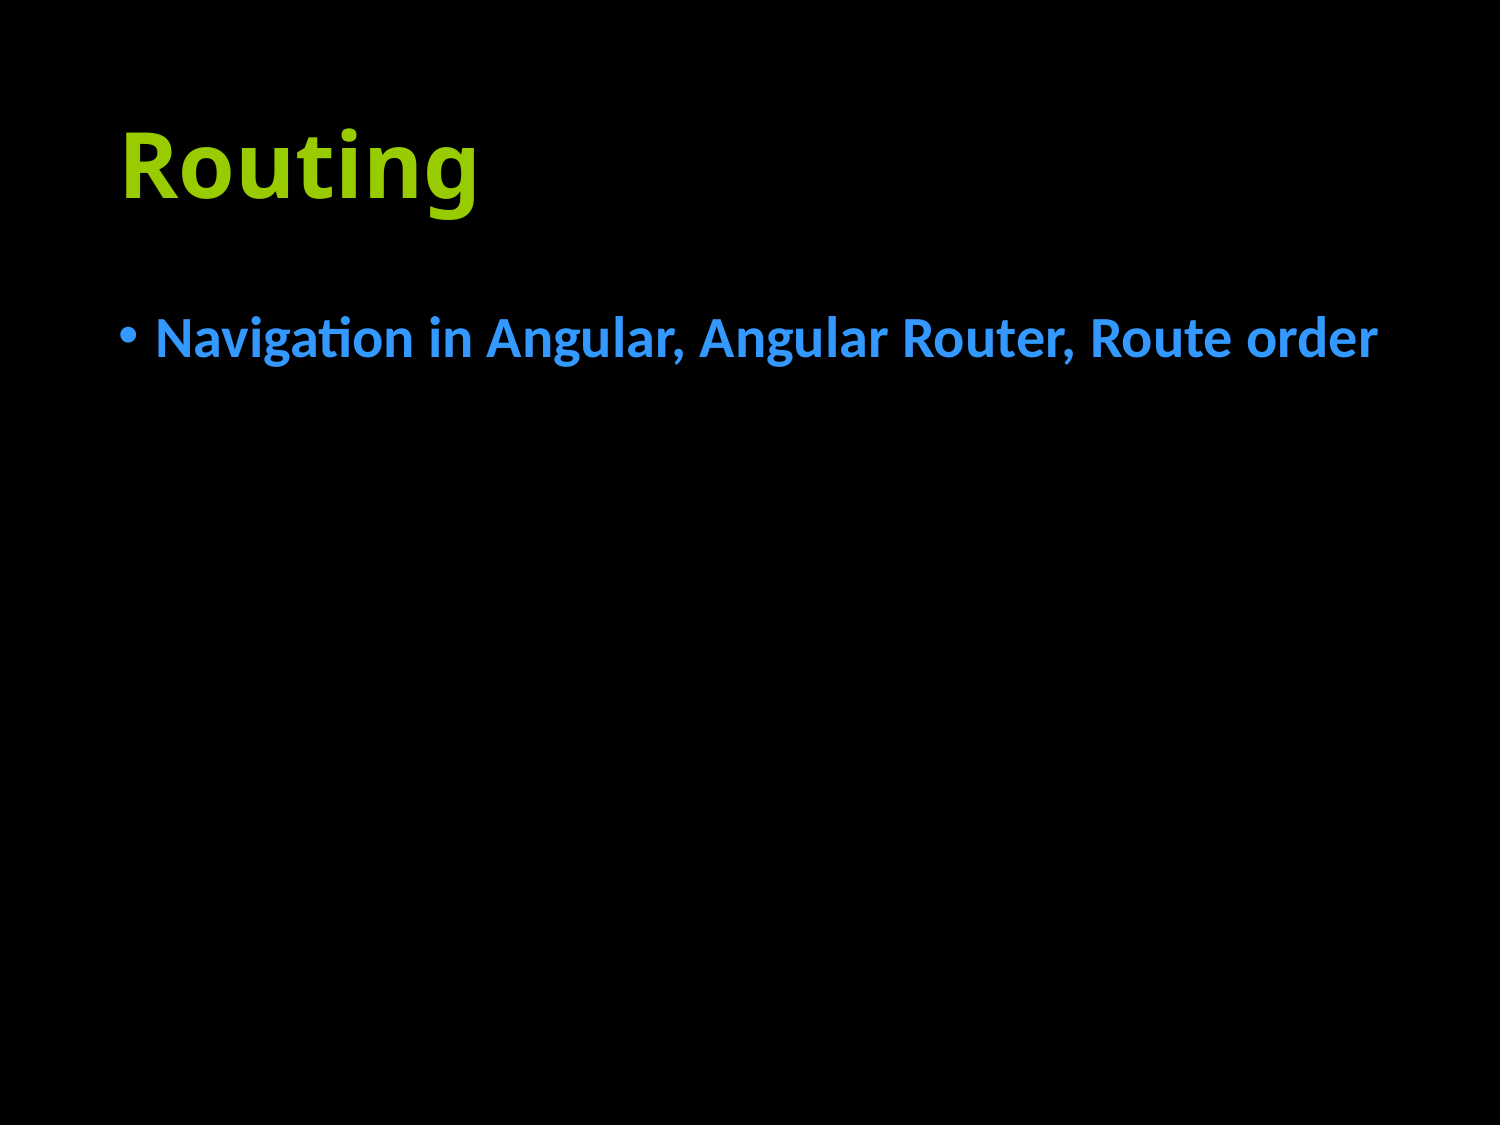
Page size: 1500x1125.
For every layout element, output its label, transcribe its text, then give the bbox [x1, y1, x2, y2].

title Routing [103, 59, 1397, 278]
list Navigation in Angular, Angular Router, Route order [103, 299, 1397, 1014]
